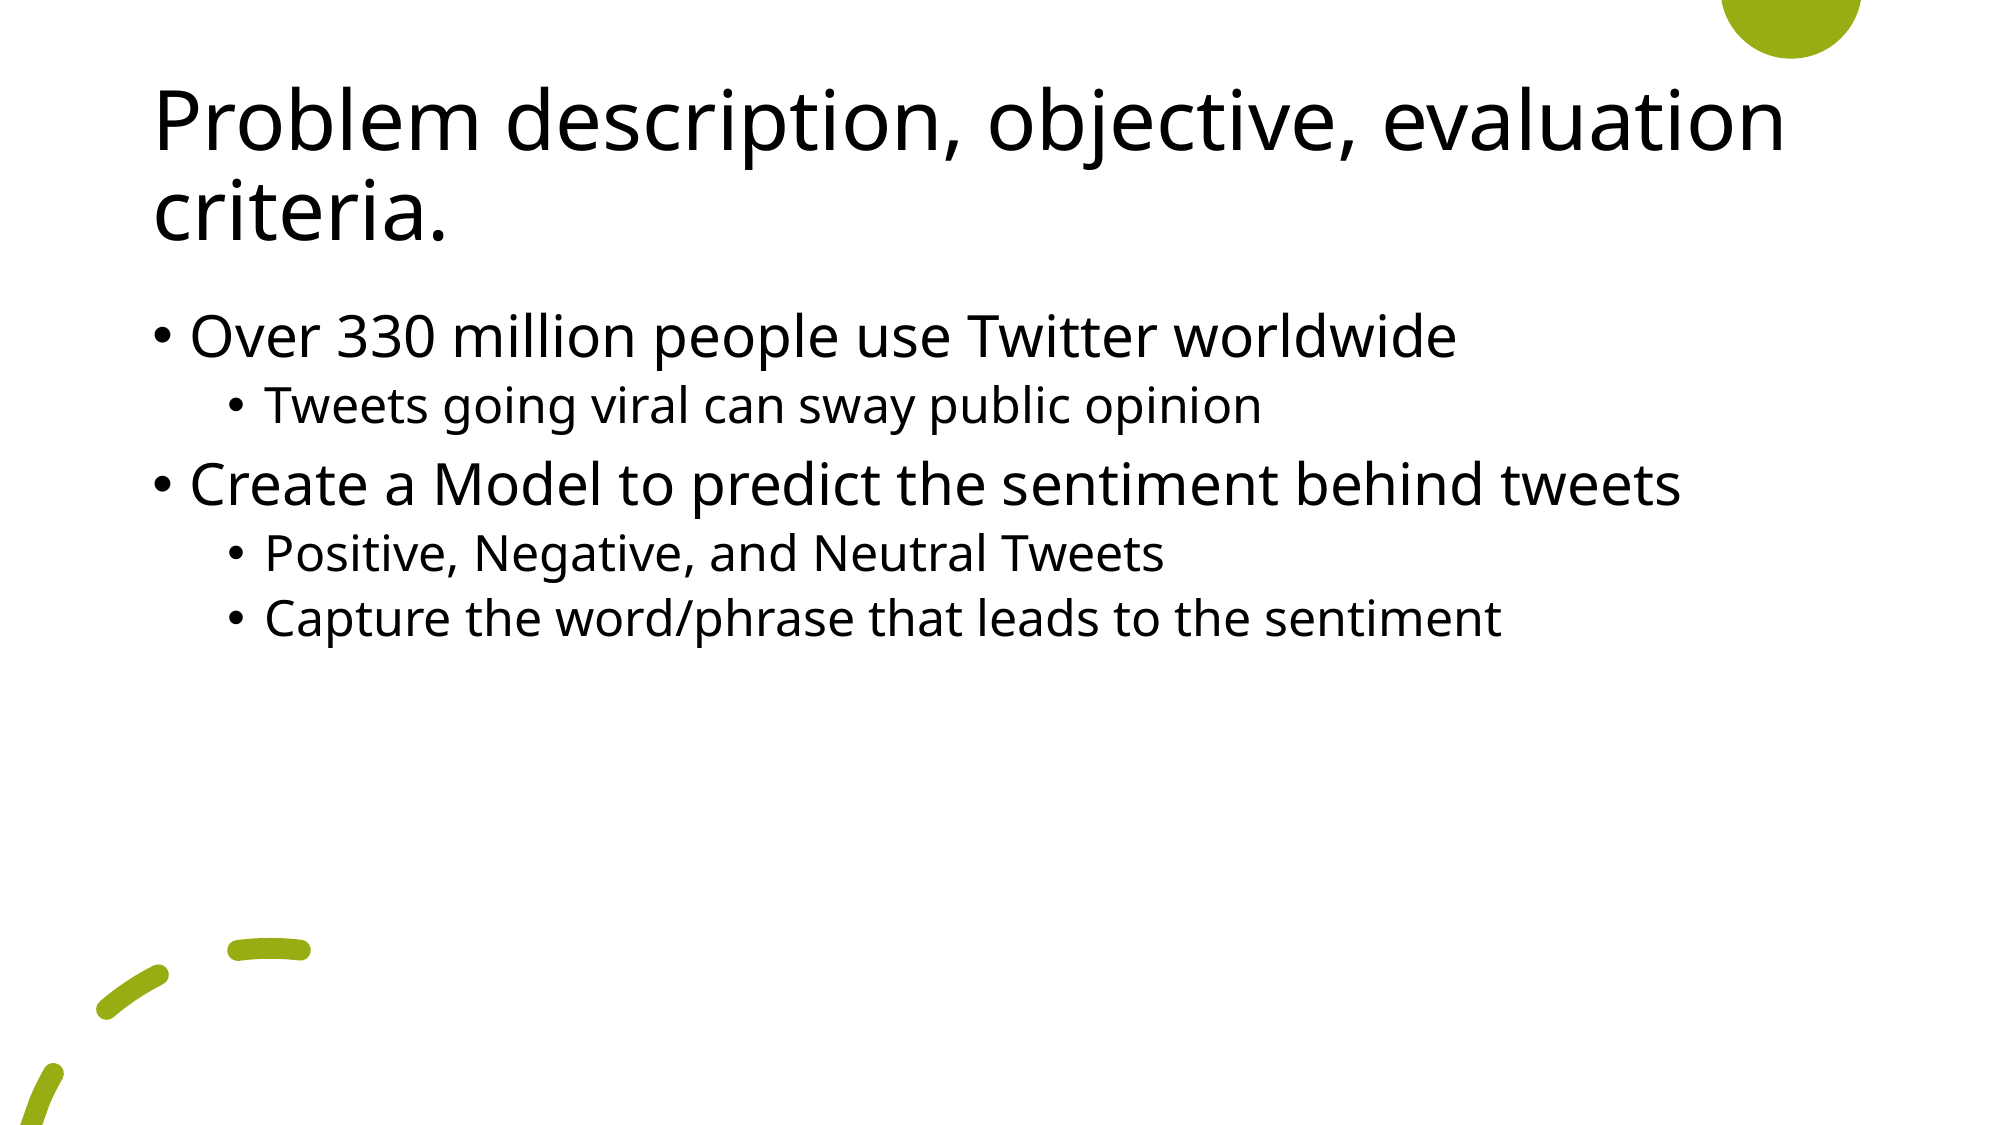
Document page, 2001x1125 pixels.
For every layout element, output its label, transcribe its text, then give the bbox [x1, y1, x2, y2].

list Over 330 million people use Twitter worldwide Tweets going viral can sway public opinion Create a Model to predict the sentiment behind tweets Positive, Negative, and Neutral Tweets Capture the word/phrase that leads to the sentiment [137, 299, 1863, 933]
title Problem description, objective, evaluation criteria. [137, 59, 1863, 278]
